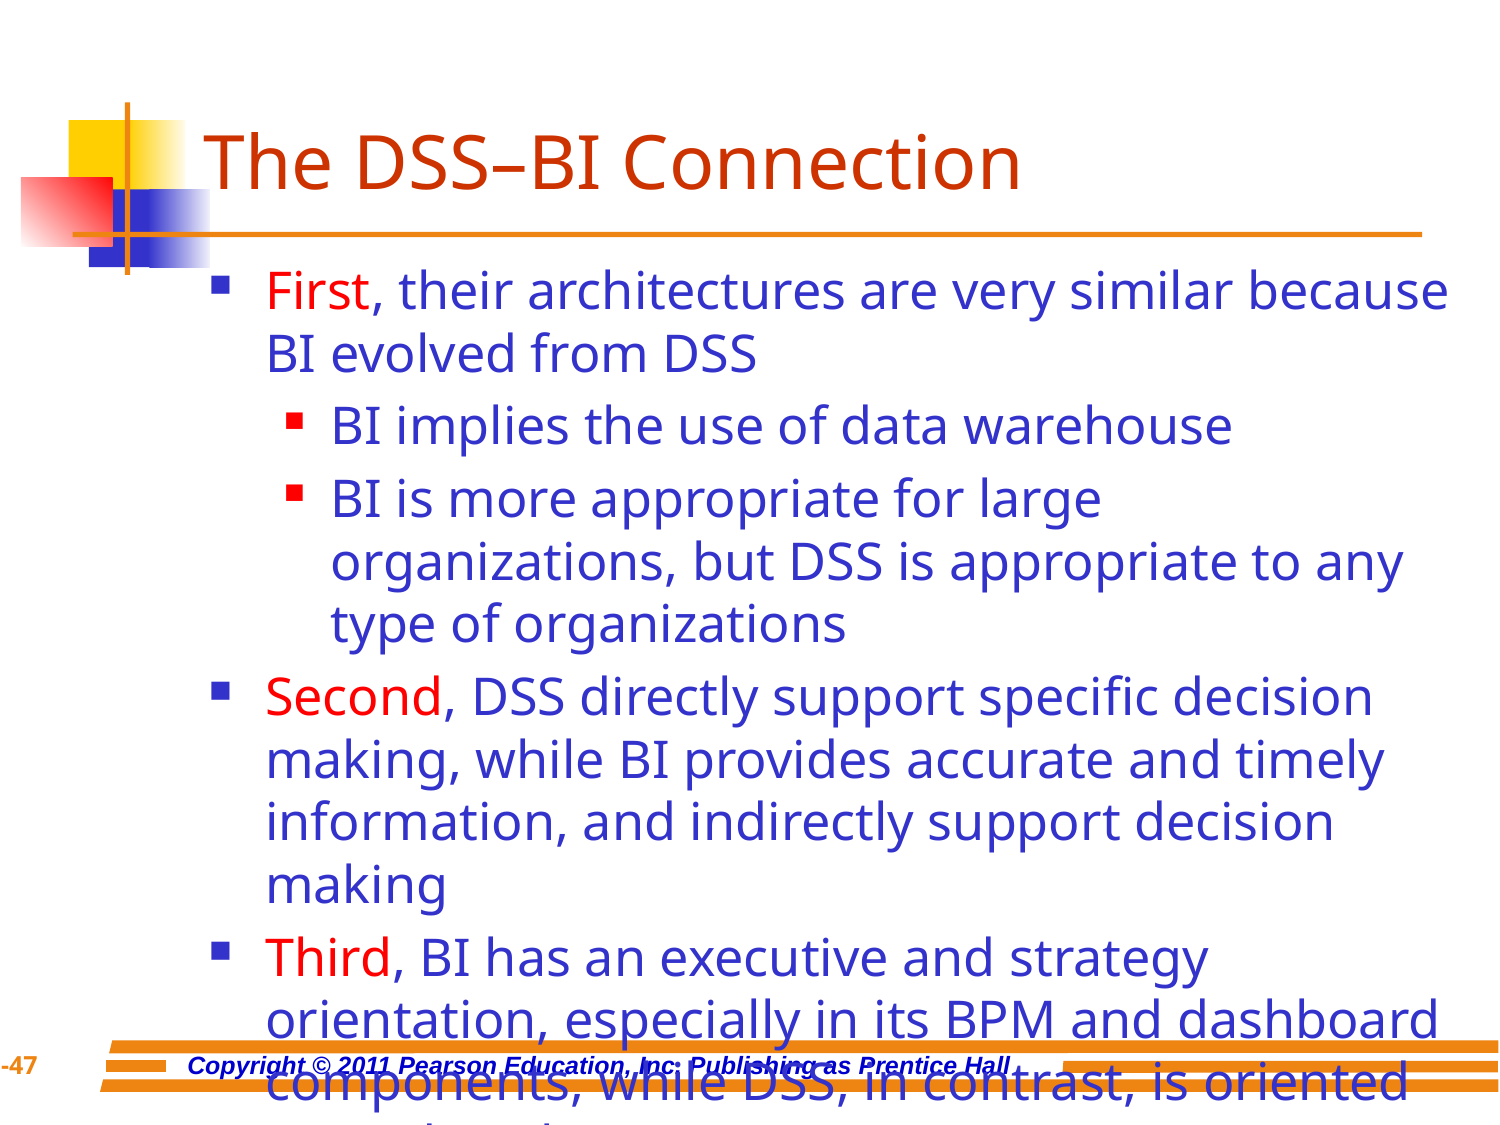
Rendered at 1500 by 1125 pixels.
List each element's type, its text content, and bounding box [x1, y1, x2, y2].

title The DSS–BI Connection [188, 40, 1468, 213]
list First, their architectures are very similar because BI evolved from DSS BI implies the use of data warehouse BI is more appropriate for large organizations, but DSS is appropriate to any type of organizations Second, DSS directly support specific decision making, while BI provides accurate and timely information, and indirectly support decision making Third, BI has an executive and strategy orientation, especially in its BPM and dashboard components, while DSS, in contrast, is oriented toward analysts [193, 249, 1470, 1038]
